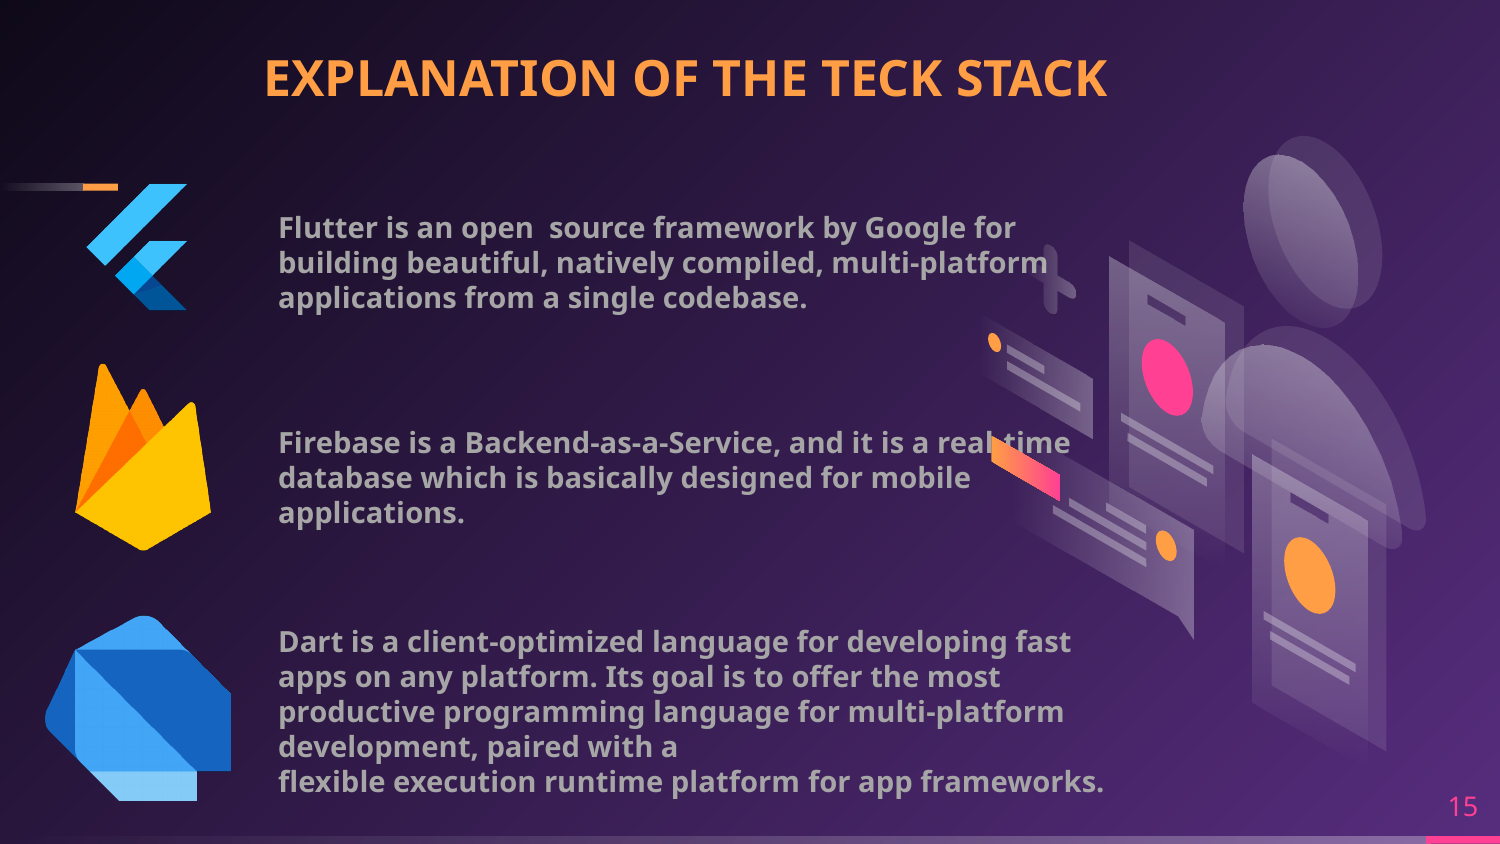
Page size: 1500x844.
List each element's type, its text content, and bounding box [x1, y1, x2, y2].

title EXPLANATION OF THE TECK STACK [263, 41, 1135, 107]
picture [67, 171, 219, 323]
slide_number 15 [1426, 779, 1500, 837]
picture [25, 590, 260, 825]
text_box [977, 135, 1427, 769]
text_box Firebase is a Backend-as-a-Service, and it is a real-time database which is basically designed for mobile applications. [263, 417, 972, 537]
picture [41, 355, 245, 559]
text_box Flutter is an open source framework by Google for building beautiful, natively compiled, multi-platform applications from a single codebase. [263, 201, 972, 322]
text_box Dart is a client-optimized language for developing fast apps on any platform. Its goal is to offer the most productive programming language for multi-platform development, paired with a flexible execution runtime platform for app frameworks. [265, 615, 1143, 811]
